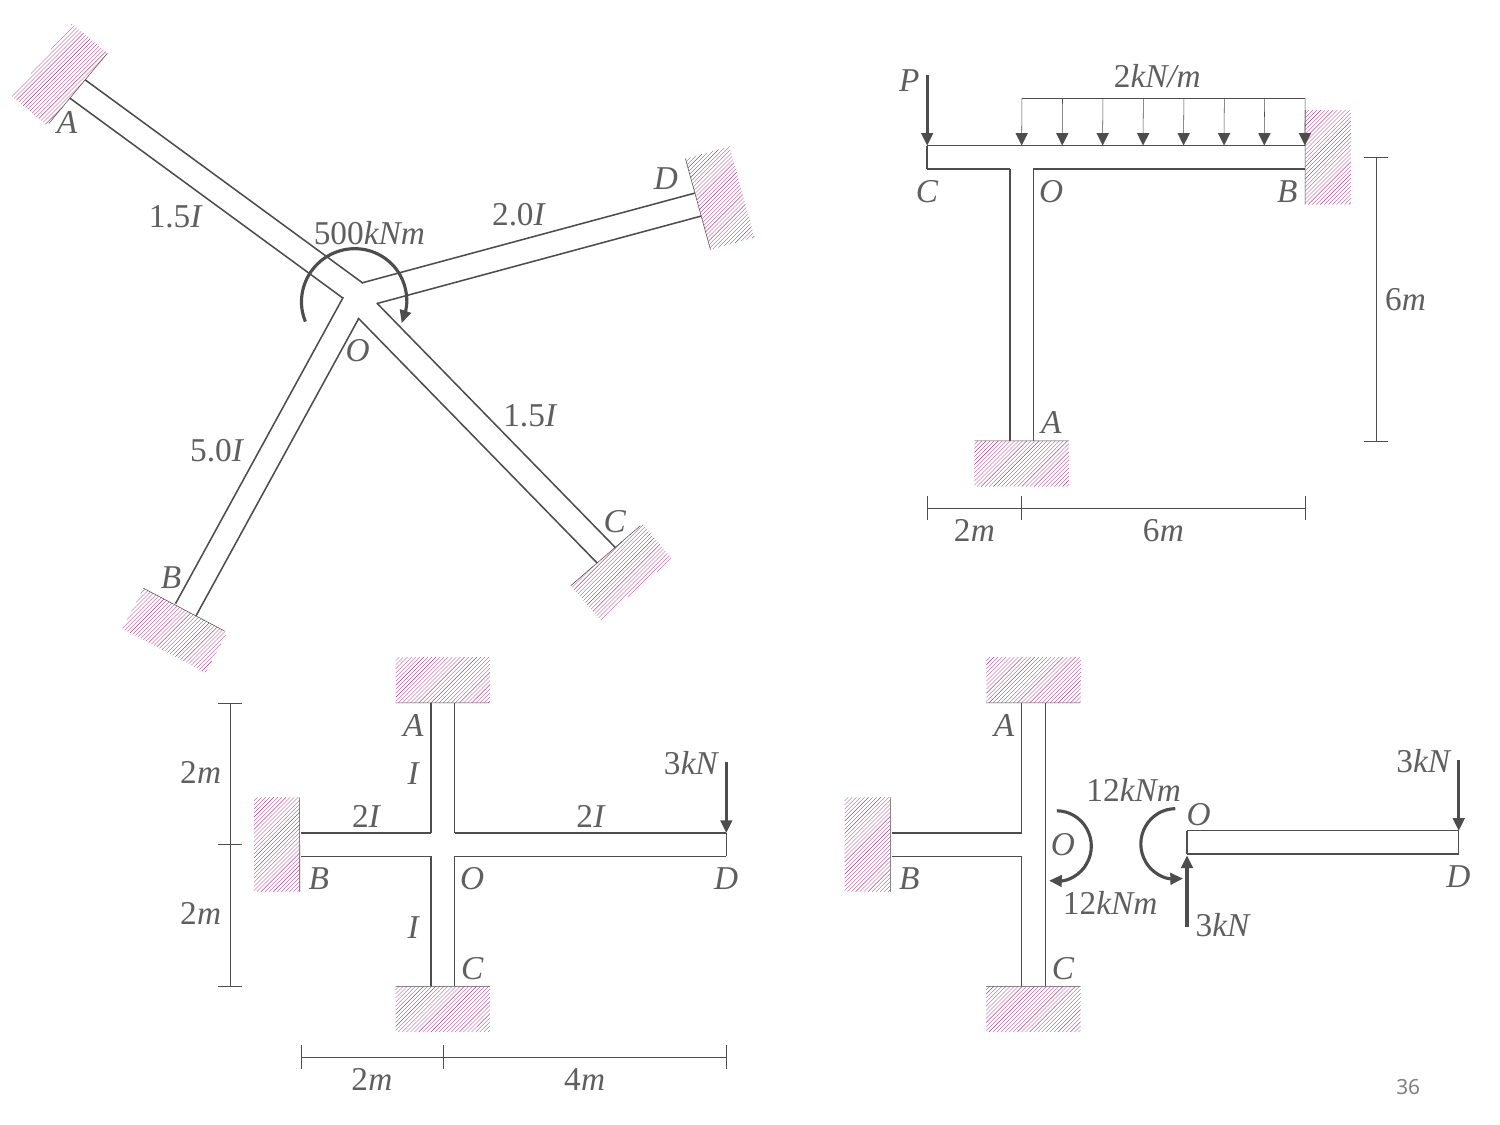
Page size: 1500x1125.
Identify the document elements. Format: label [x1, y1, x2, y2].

text_box [844, 656, 1164, 1033]
text_box [170, 656, 751, 1102]
text_box [1169, 739, 1483, 947]
text_box [891, 54, 1436, 553]
text_box [29, 30, 744, 654]
